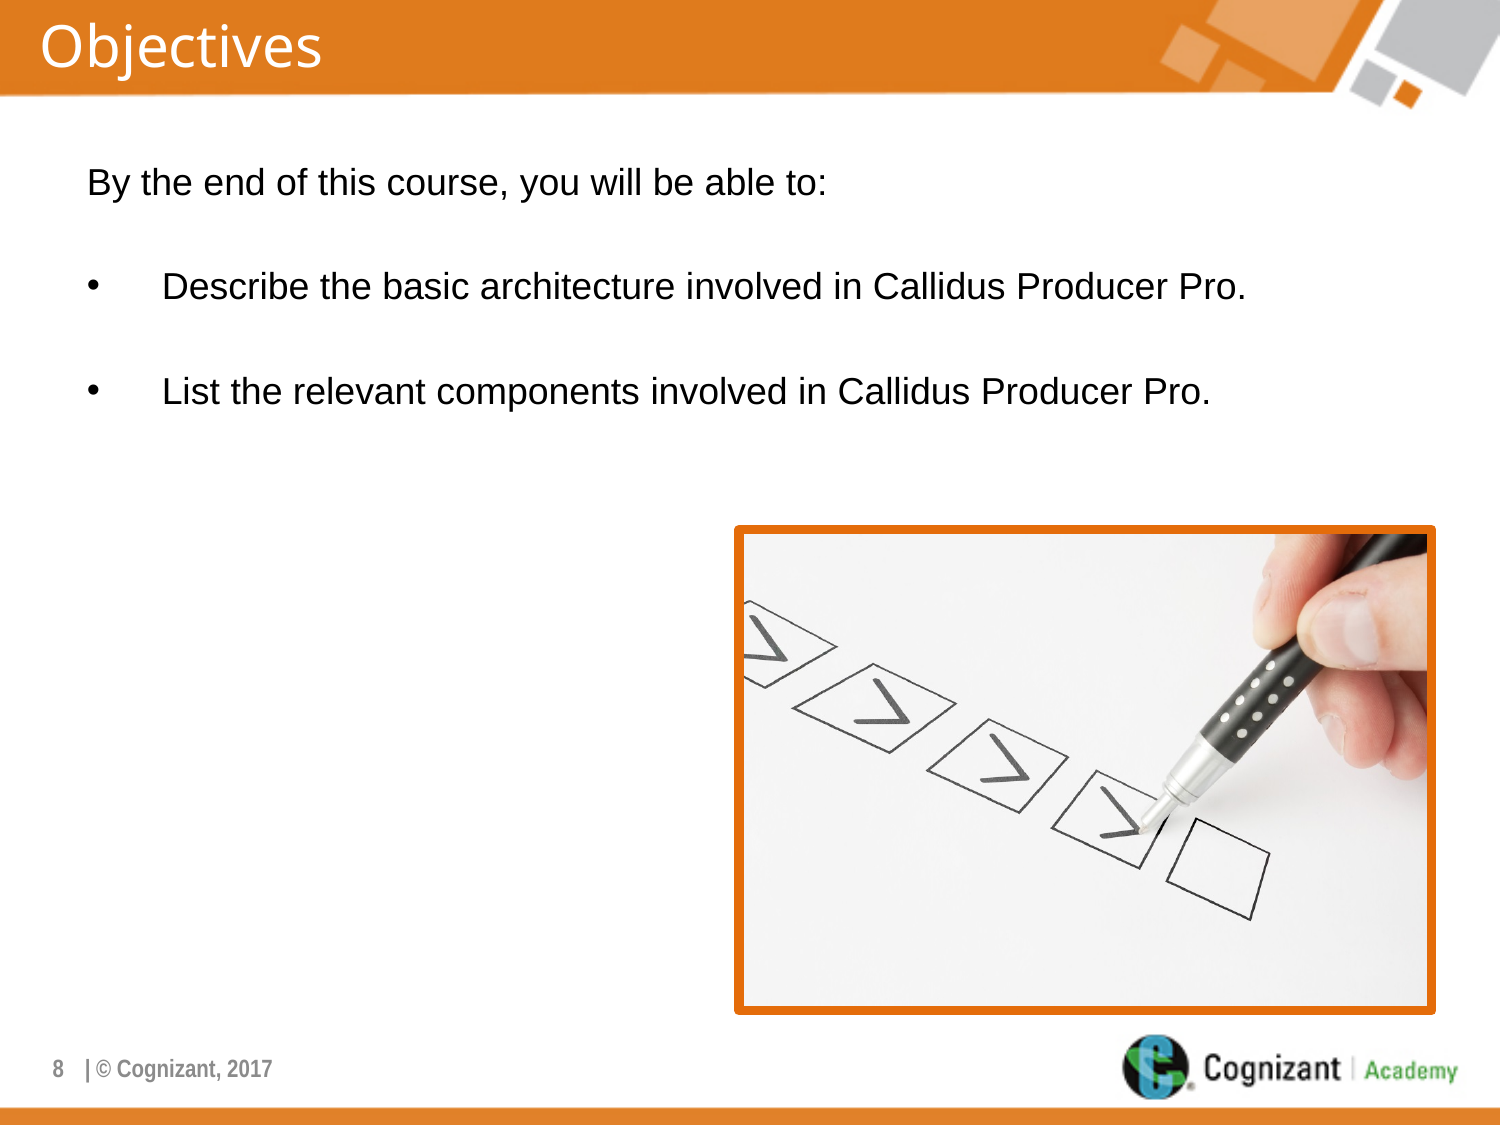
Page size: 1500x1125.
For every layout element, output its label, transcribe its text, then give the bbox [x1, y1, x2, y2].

slide_number 8 [37, 1037, 69, 1098]
picture [0, 0, 1500, 1125]
list By the end of this course, you will be able to: Describe the basic architecture involved in Callidus Producer Pro. List the relevant components involved in Callidus Producer Pro. [71, 149, 1423, 1006]
footer | © Cognizant, 2017 [69, 1037, 463, 1098]
title Objectives [24, 0, 1163, 88]
